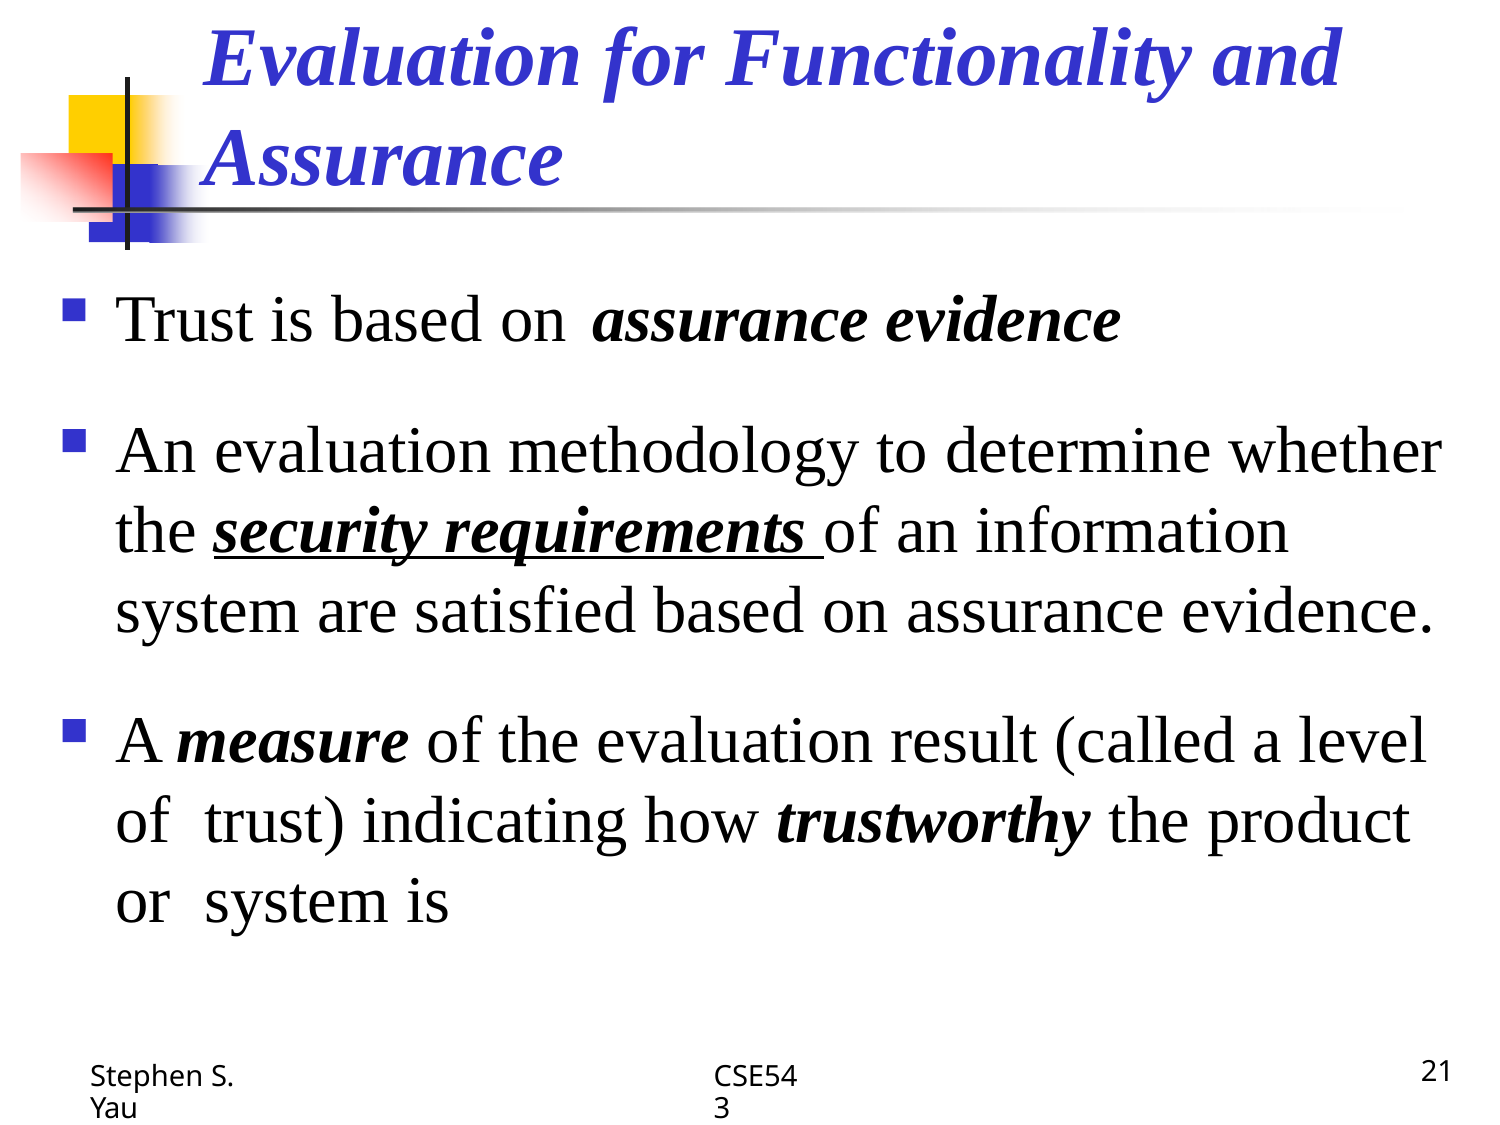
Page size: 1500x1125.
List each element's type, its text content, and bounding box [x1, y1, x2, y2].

title Evaluation for Functionality and Assurance [201, 2, 1400, 203]
picture [20, 95, 1423, 243]
slide_number Stephen S. Yau [87, 1060, 287, 1125]
footer CSE543 [711, 1059, 814, 1125]
slide_number 21 [1416, 1059, 1457, 1125]
text_box Trust is based on assurance evidence An evaluation methodology to determine whether the security requirements of an information system are satisfied based on assurance evidence. A measure of the evaluation result (called a level of trust) indicating how trustworthy the product or system is [57, 274, 1457, 936]
